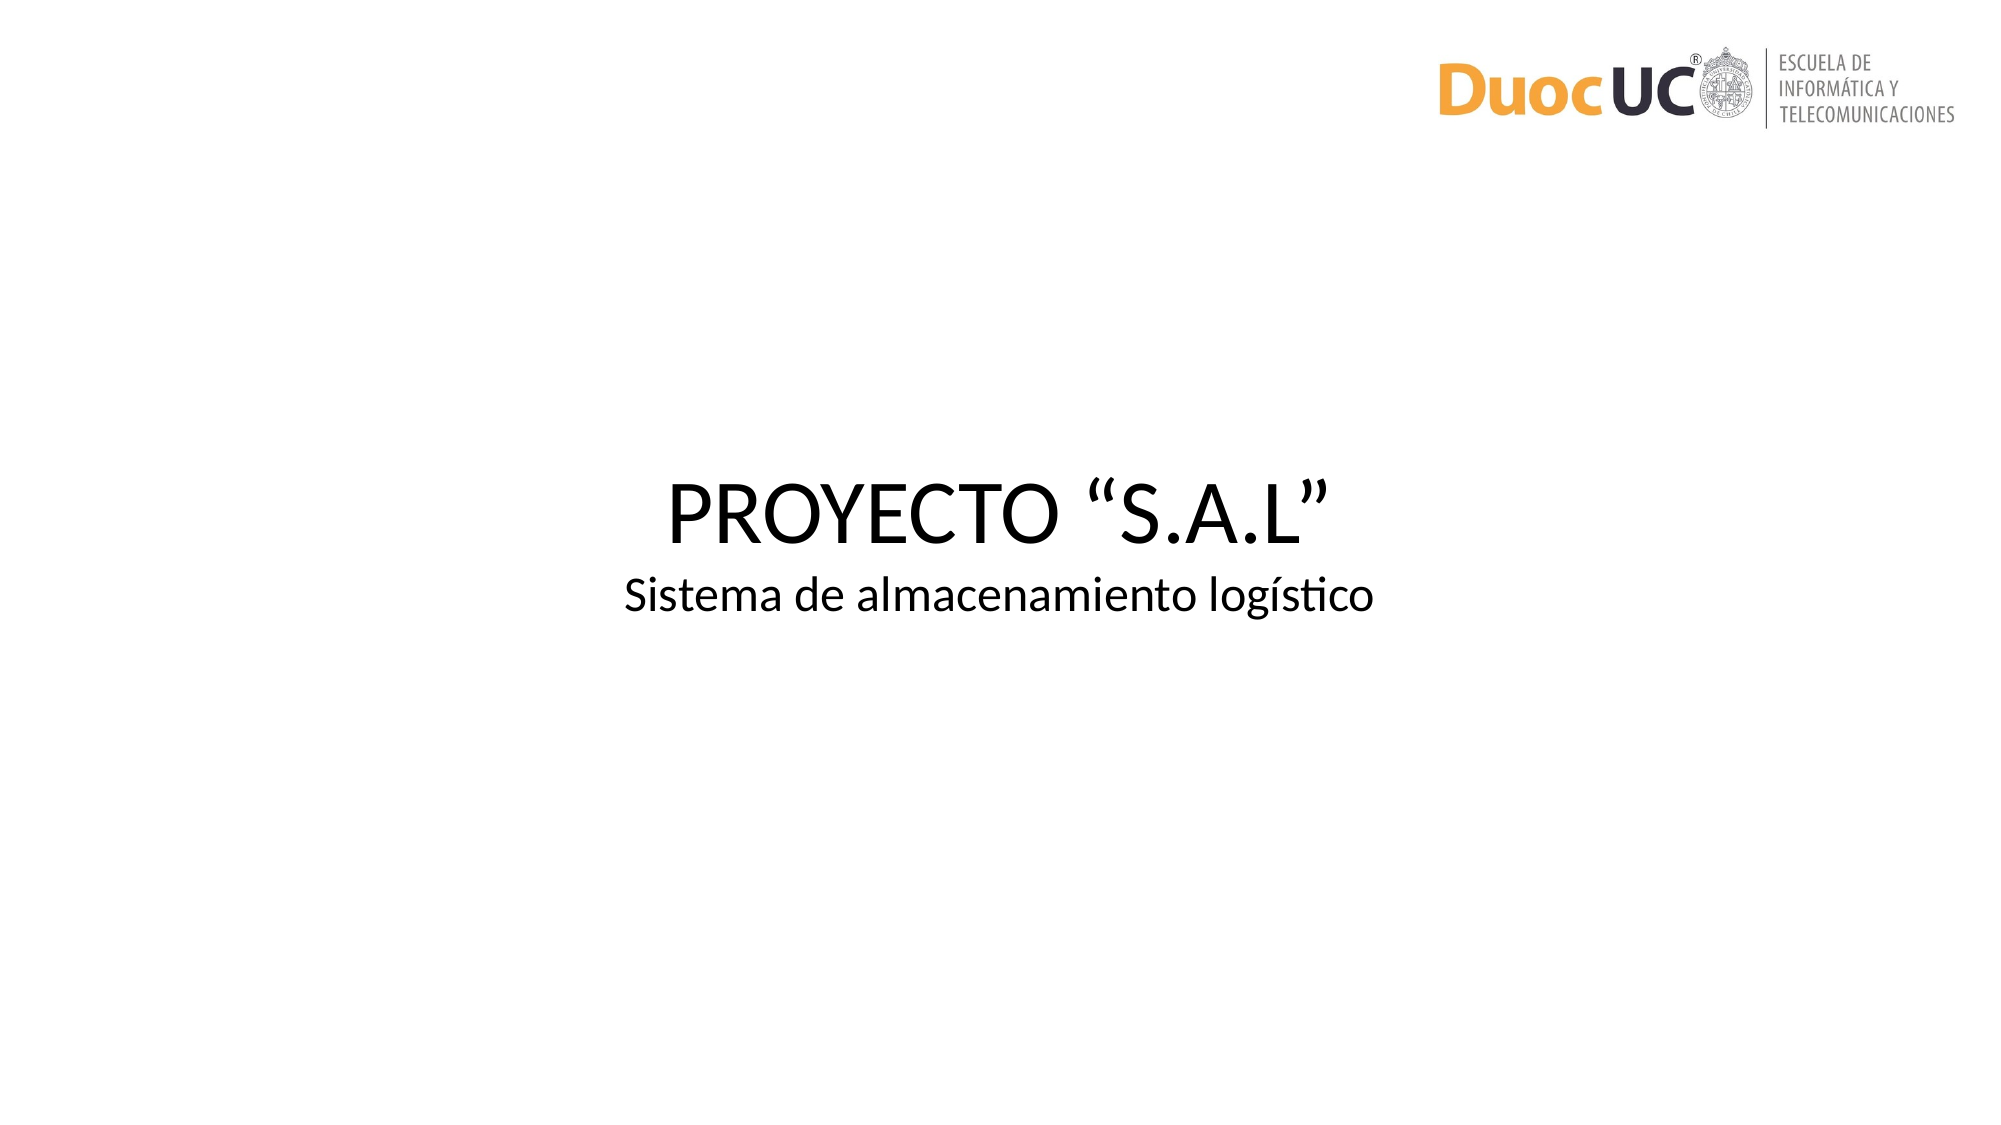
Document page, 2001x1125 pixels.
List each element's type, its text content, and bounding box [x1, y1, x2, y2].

text_box PROYECTO “S.A.L” Sistema de almacenamiento logístico [0, 444, 2000, 630]
picture [1438, 33, 1955, 164]
